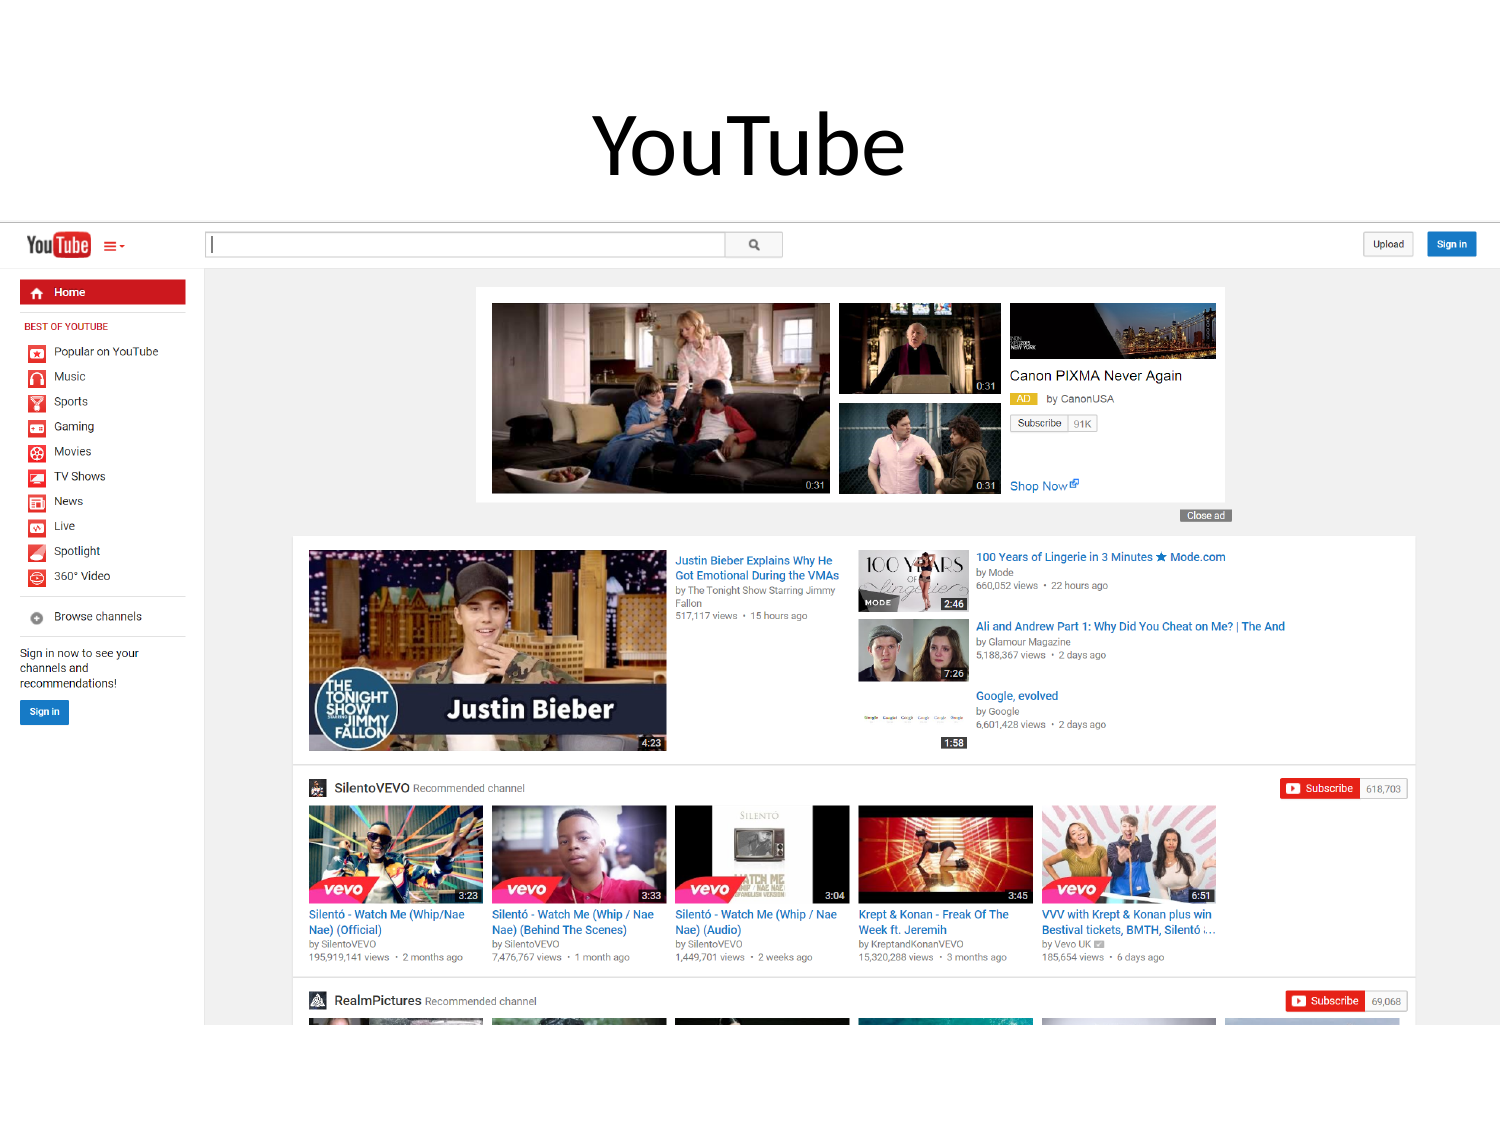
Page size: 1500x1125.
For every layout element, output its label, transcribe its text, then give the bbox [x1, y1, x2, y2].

picture [0, 220, 1500, 1026]
title YouTube [75, 45, 1425, 218]
